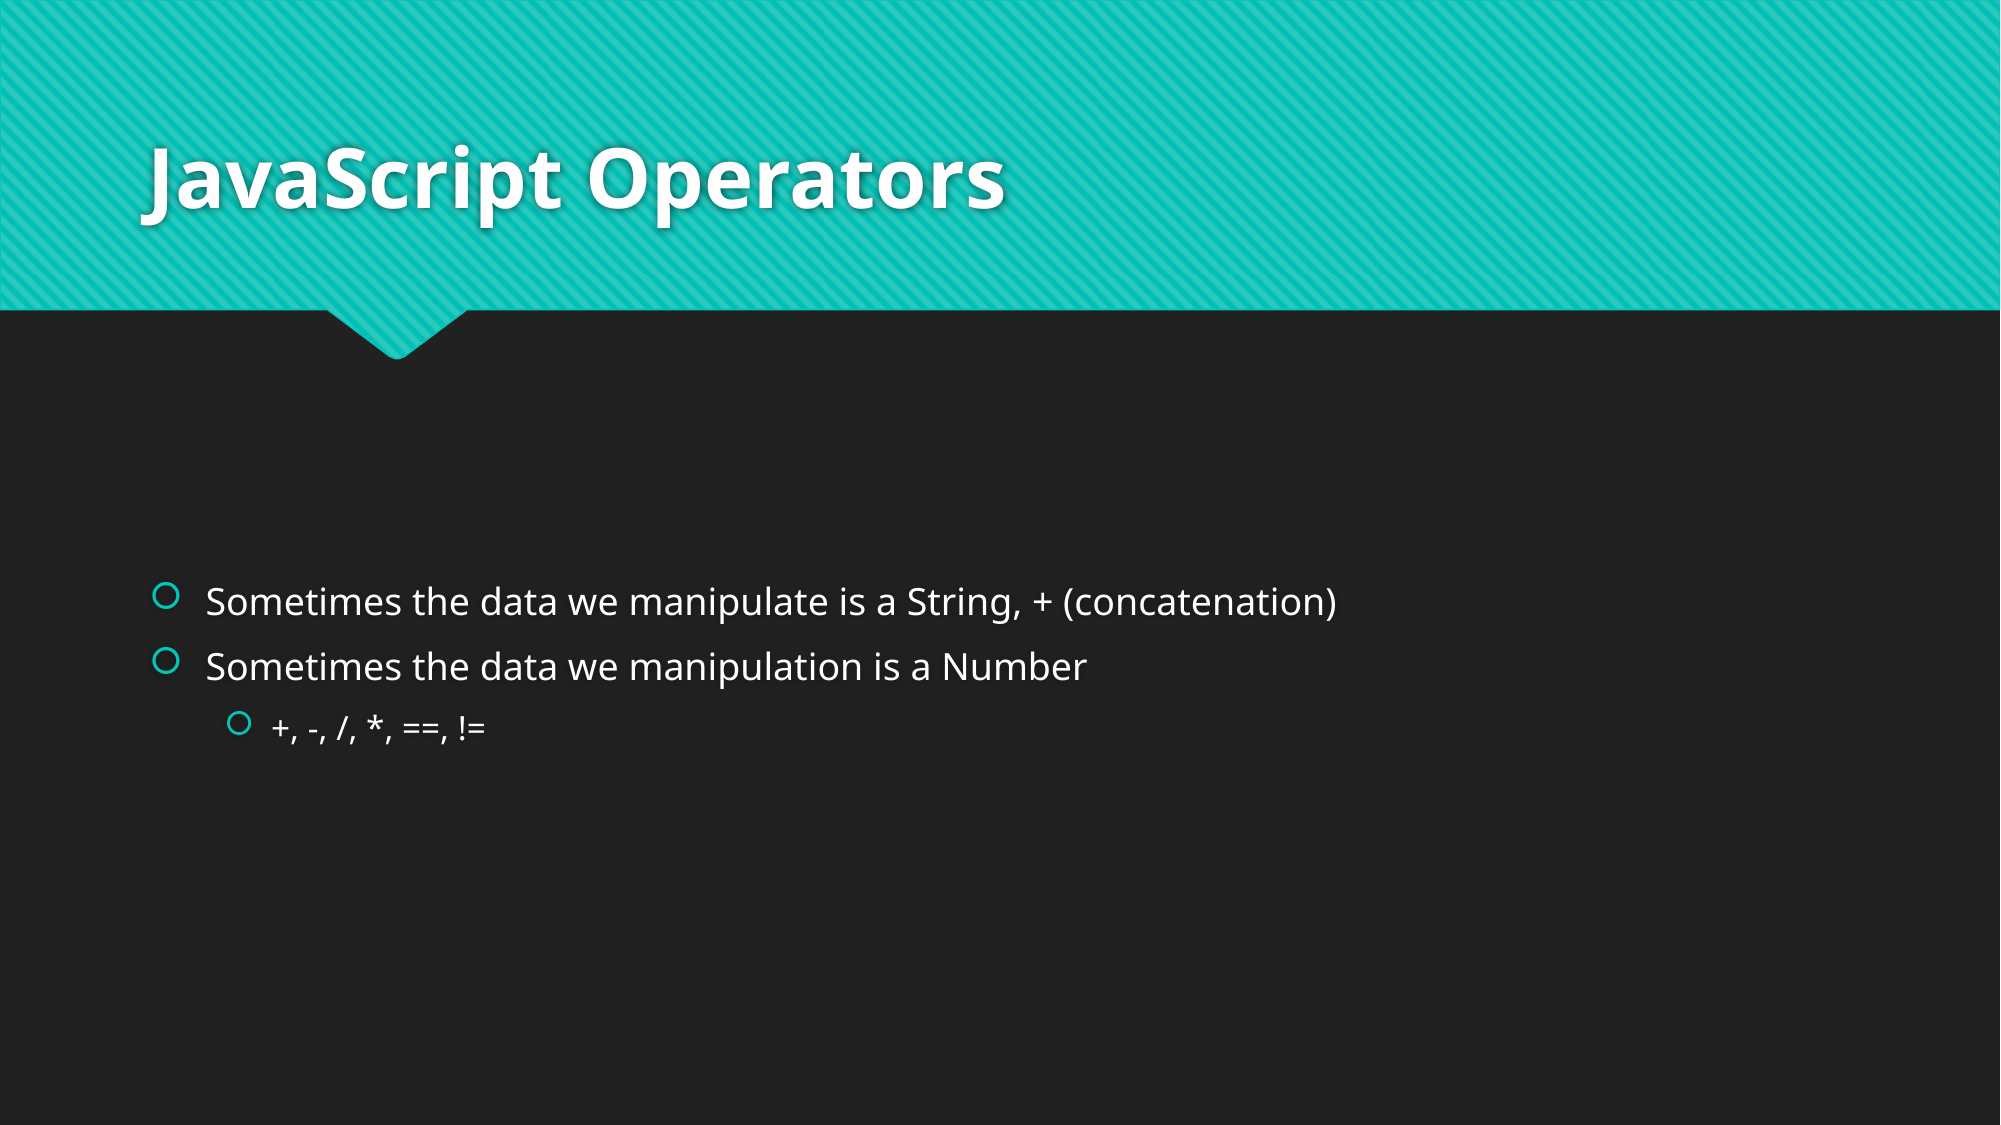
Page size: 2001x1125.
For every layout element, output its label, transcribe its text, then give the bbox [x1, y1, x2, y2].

list Sometimes the data we manipulate is a String, + (concatenation) Sometimes the data we manipulation is a Number +, -, /, *, ==, != [134, 364, 1866, 962]
title JavaScript Operators [132, 73, 1868, 233]
